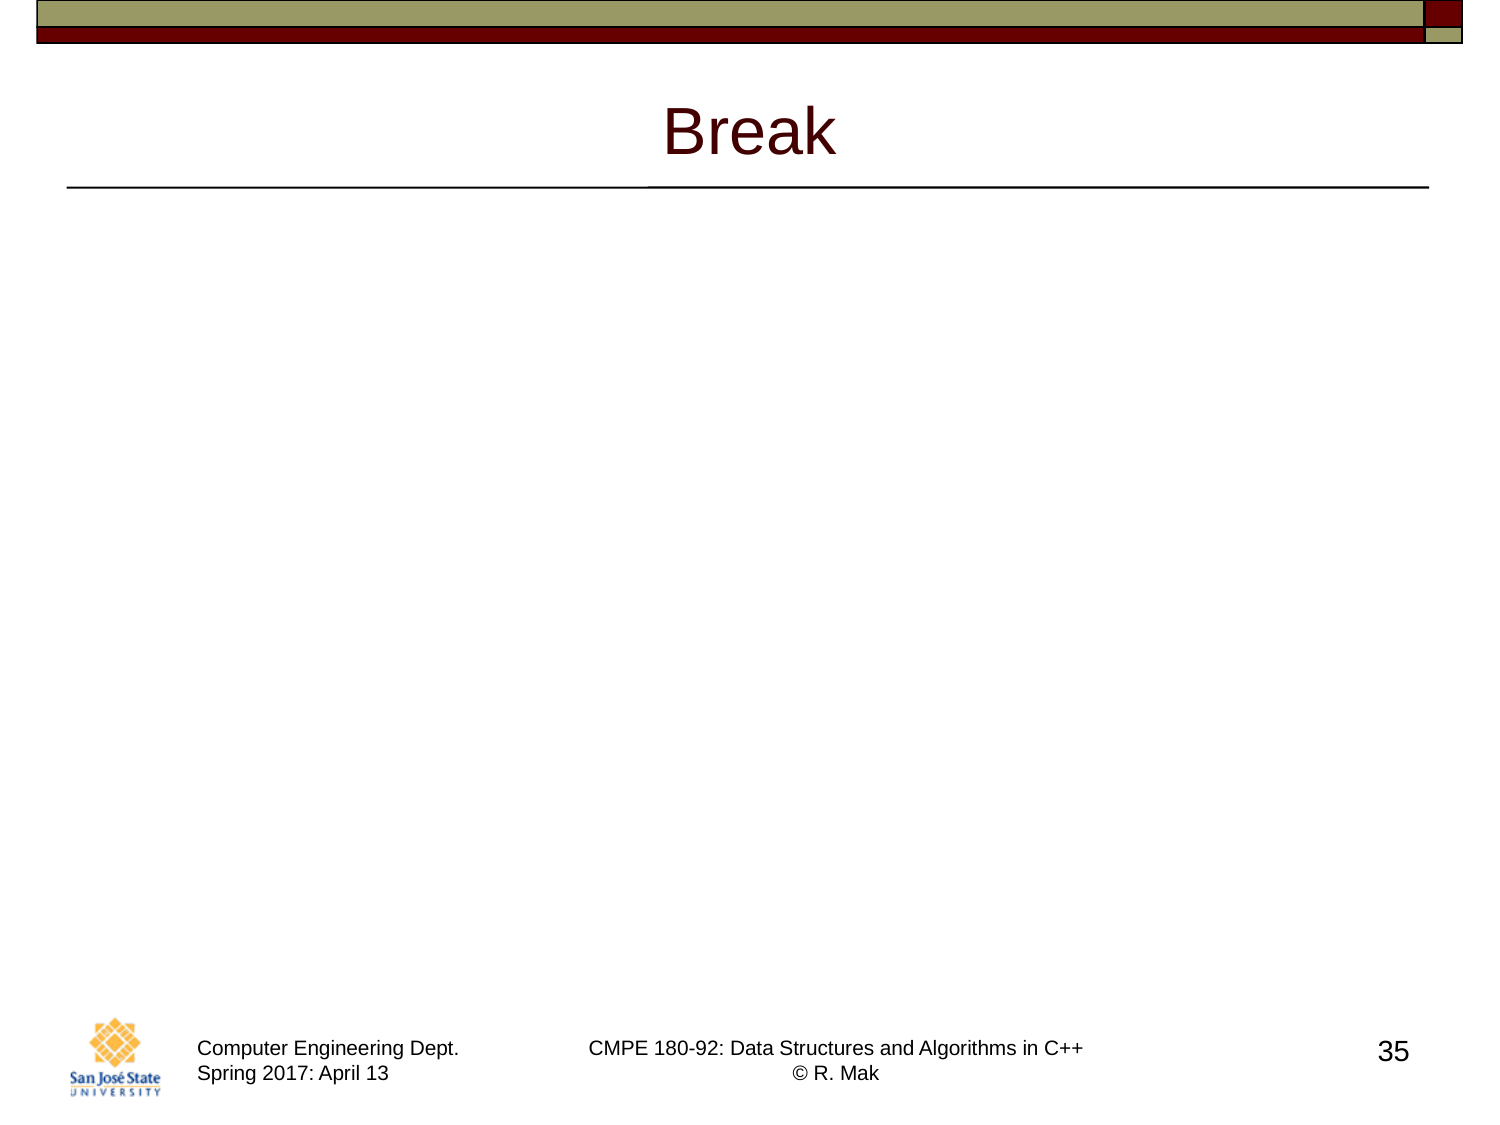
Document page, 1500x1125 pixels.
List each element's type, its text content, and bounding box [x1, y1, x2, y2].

picture [60, 1012, 166, 1112]
title Break [75, 67, 1425, 175]
slide_number 35 [1112, 1025, 1425, 1100]
